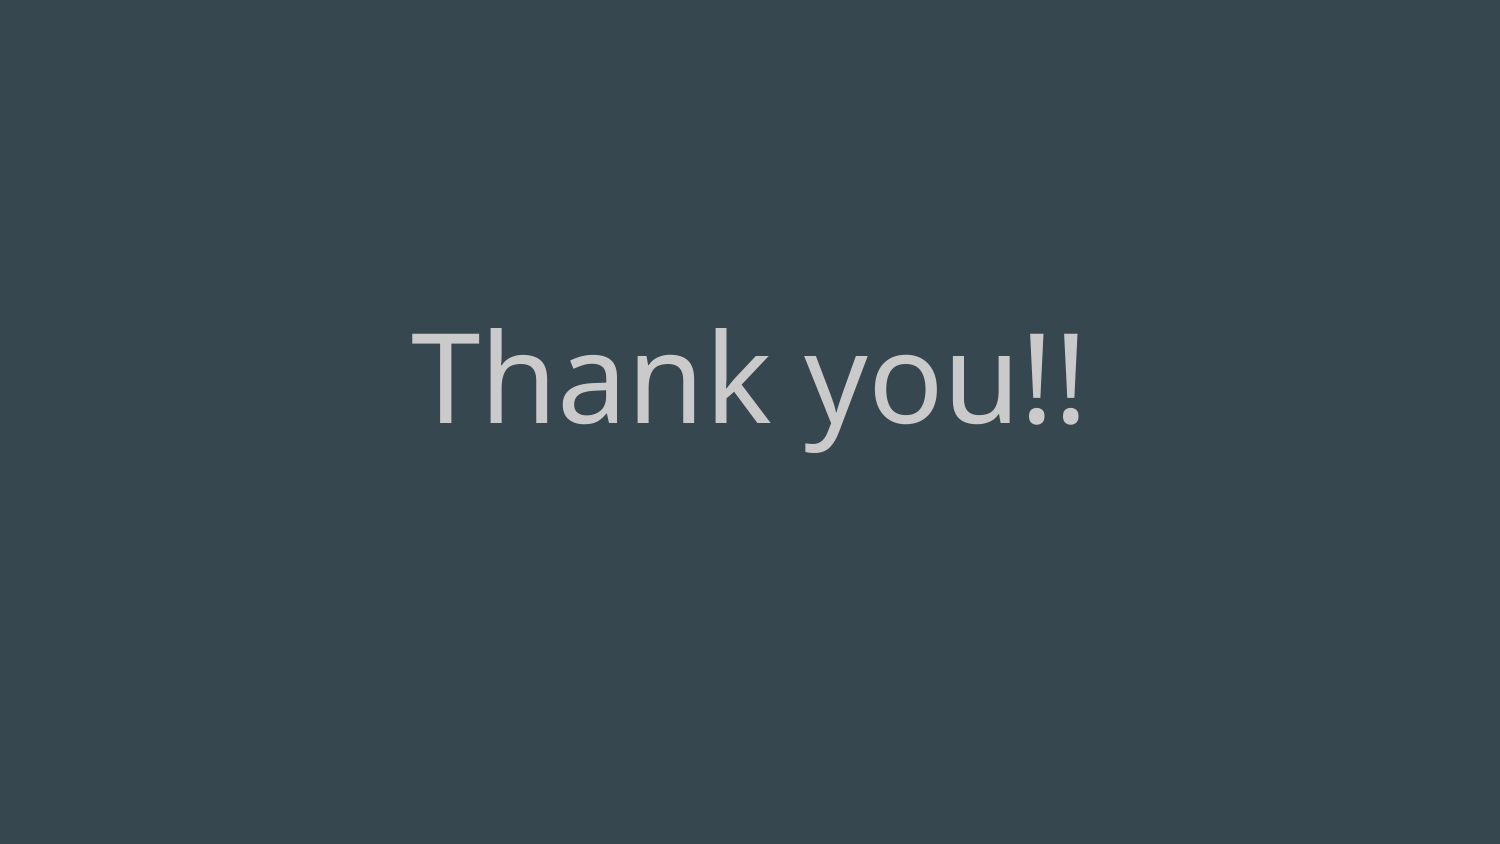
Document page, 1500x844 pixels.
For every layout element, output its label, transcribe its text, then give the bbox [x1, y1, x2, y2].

list Thank you!! [51, 77, 1449, 750]
